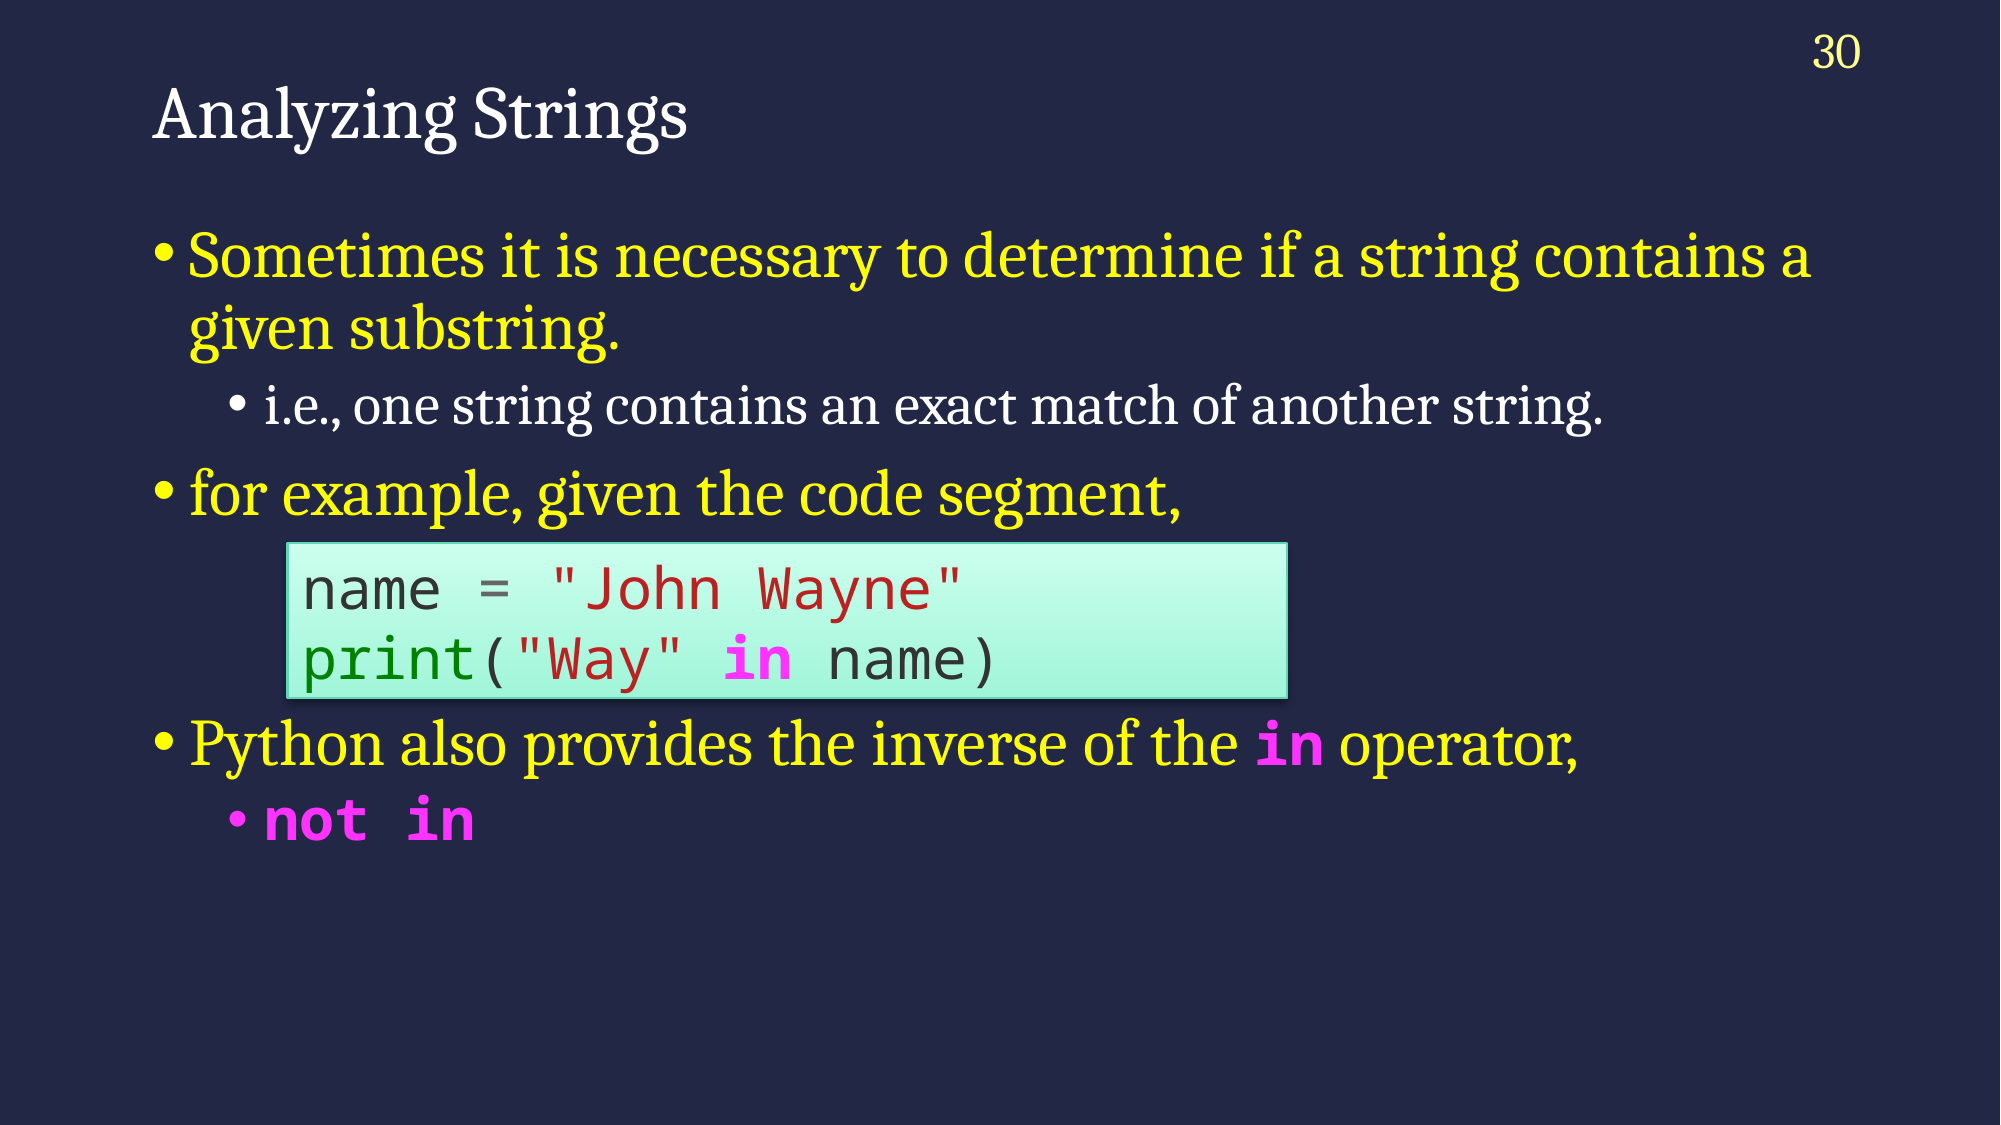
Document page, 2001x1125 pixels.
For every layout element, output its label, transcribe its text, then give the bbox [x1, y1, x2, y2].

slide_number 30 [1760, 18, 1877, 79]
text_box name = "John Wayne" print("Way" in name) [286, 542, 1288, 699]
list Sometimes it is necessary to determine if a string contains a given substring. i.e., one string contains an exact match of another string. for example, given the code segment, Python also provides the inverse of the in operator, not in [137, 212, 1863, 1012]
title Analyzing Strings [137, 45, 1863, 184]
